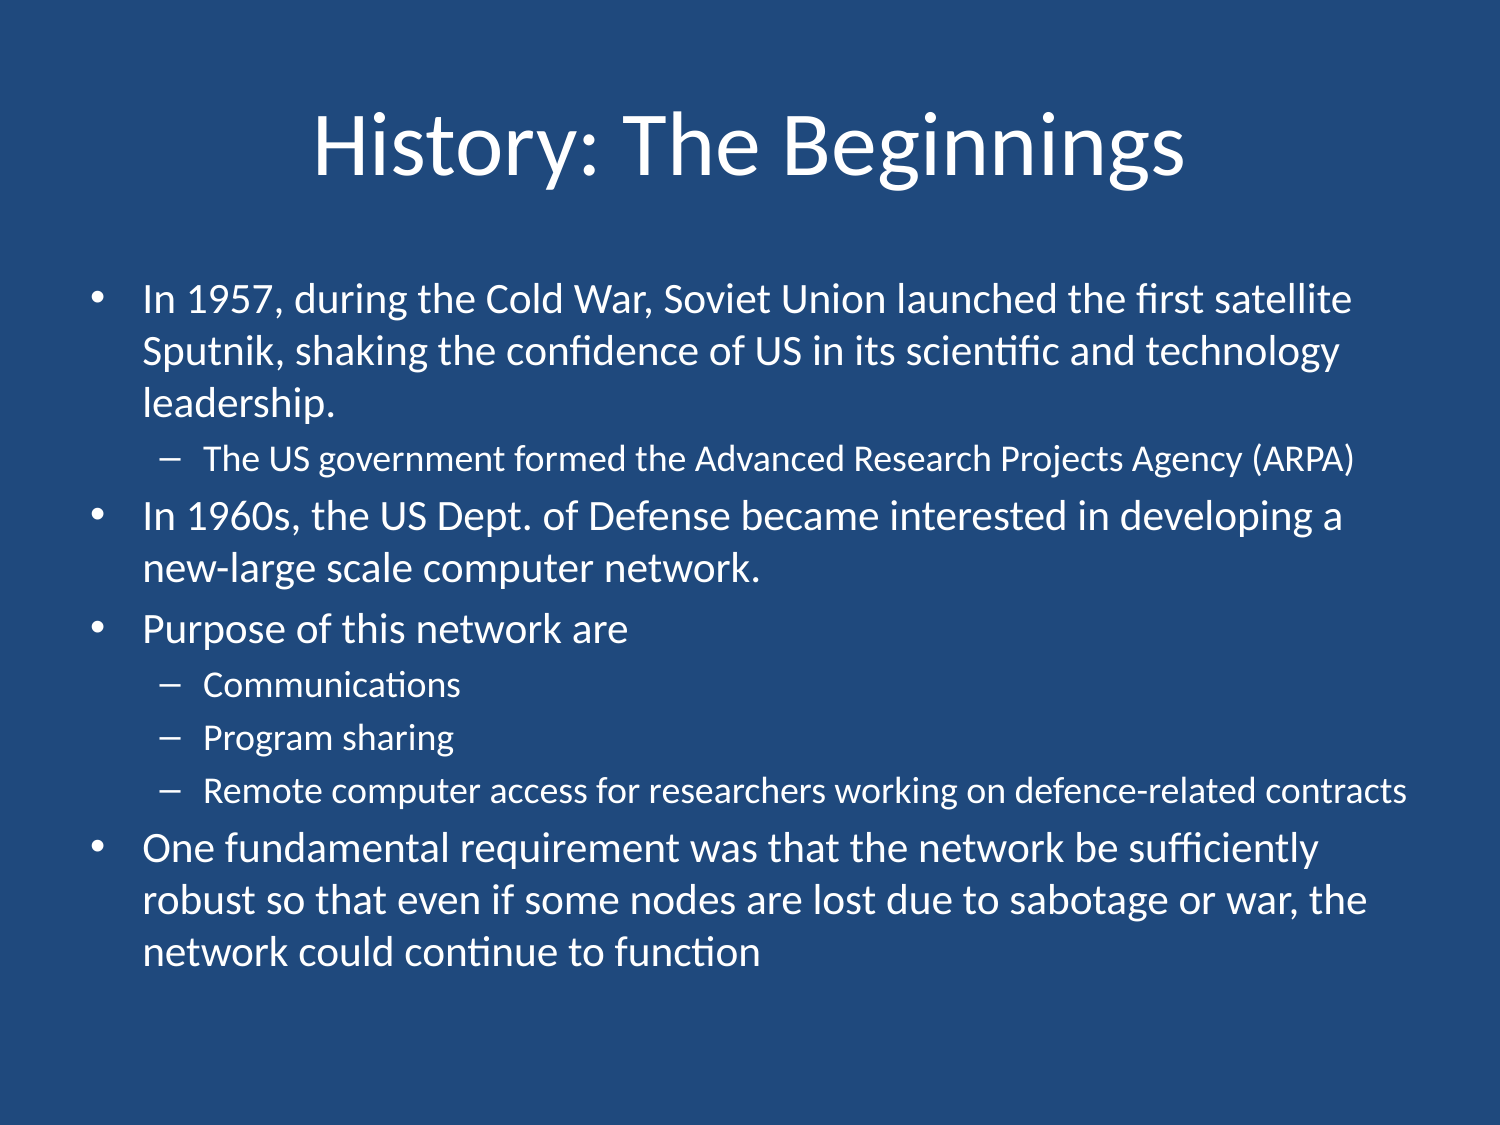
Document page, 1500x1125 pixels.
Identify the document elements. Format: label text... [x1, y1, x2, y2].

title History: The Beginnings [75, 45, 1425, 233]
list In 1957, during the Cold War, Soviet Union launched the first satellite Sputnik, shaking the confidence of US in its scientific and technology leadership. The US government formed the Advanced Research Projects Agency (ARPA) In 1960s, the US Dept. of Defense became interested in developing a new-large scale computer network. Purpose of this network are Communications Program sharing Remote computer access for researchers working on defence-related contracts One fundamental requirement was that the network be sufficiently robust so that even if some nodes are lost due to sabotage or war, the network could continue to function [75, 262, 1425, 1005]
